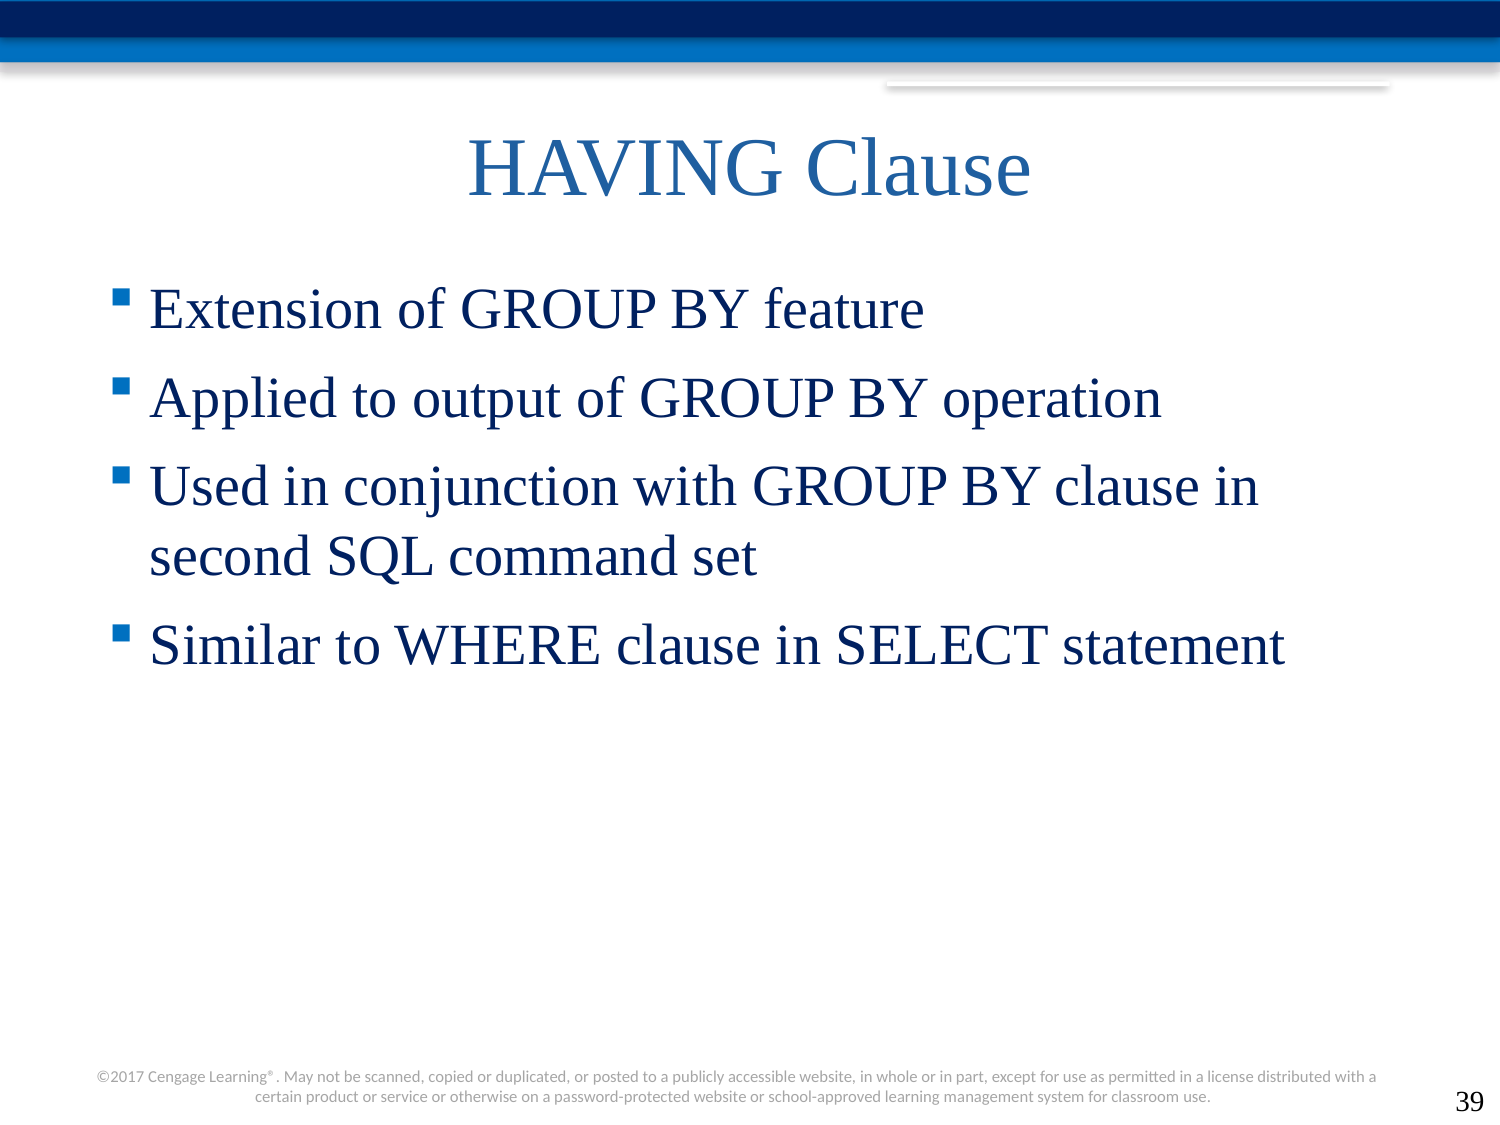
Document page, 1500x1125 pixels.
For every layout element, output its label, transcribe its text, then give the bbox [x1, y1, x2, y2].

list Extension of GROUP BY feature Applied to output of GROUP BY operation Used in conjunction with GROUP BY clause in second SQL command set Similar to WHERE clause in SELECT statement [75, 262, 1425, 1066]
title HAVING Clause [75, 75, 1425, 250]
slide_number 39 [1425, 1074, 1500, 1125]
